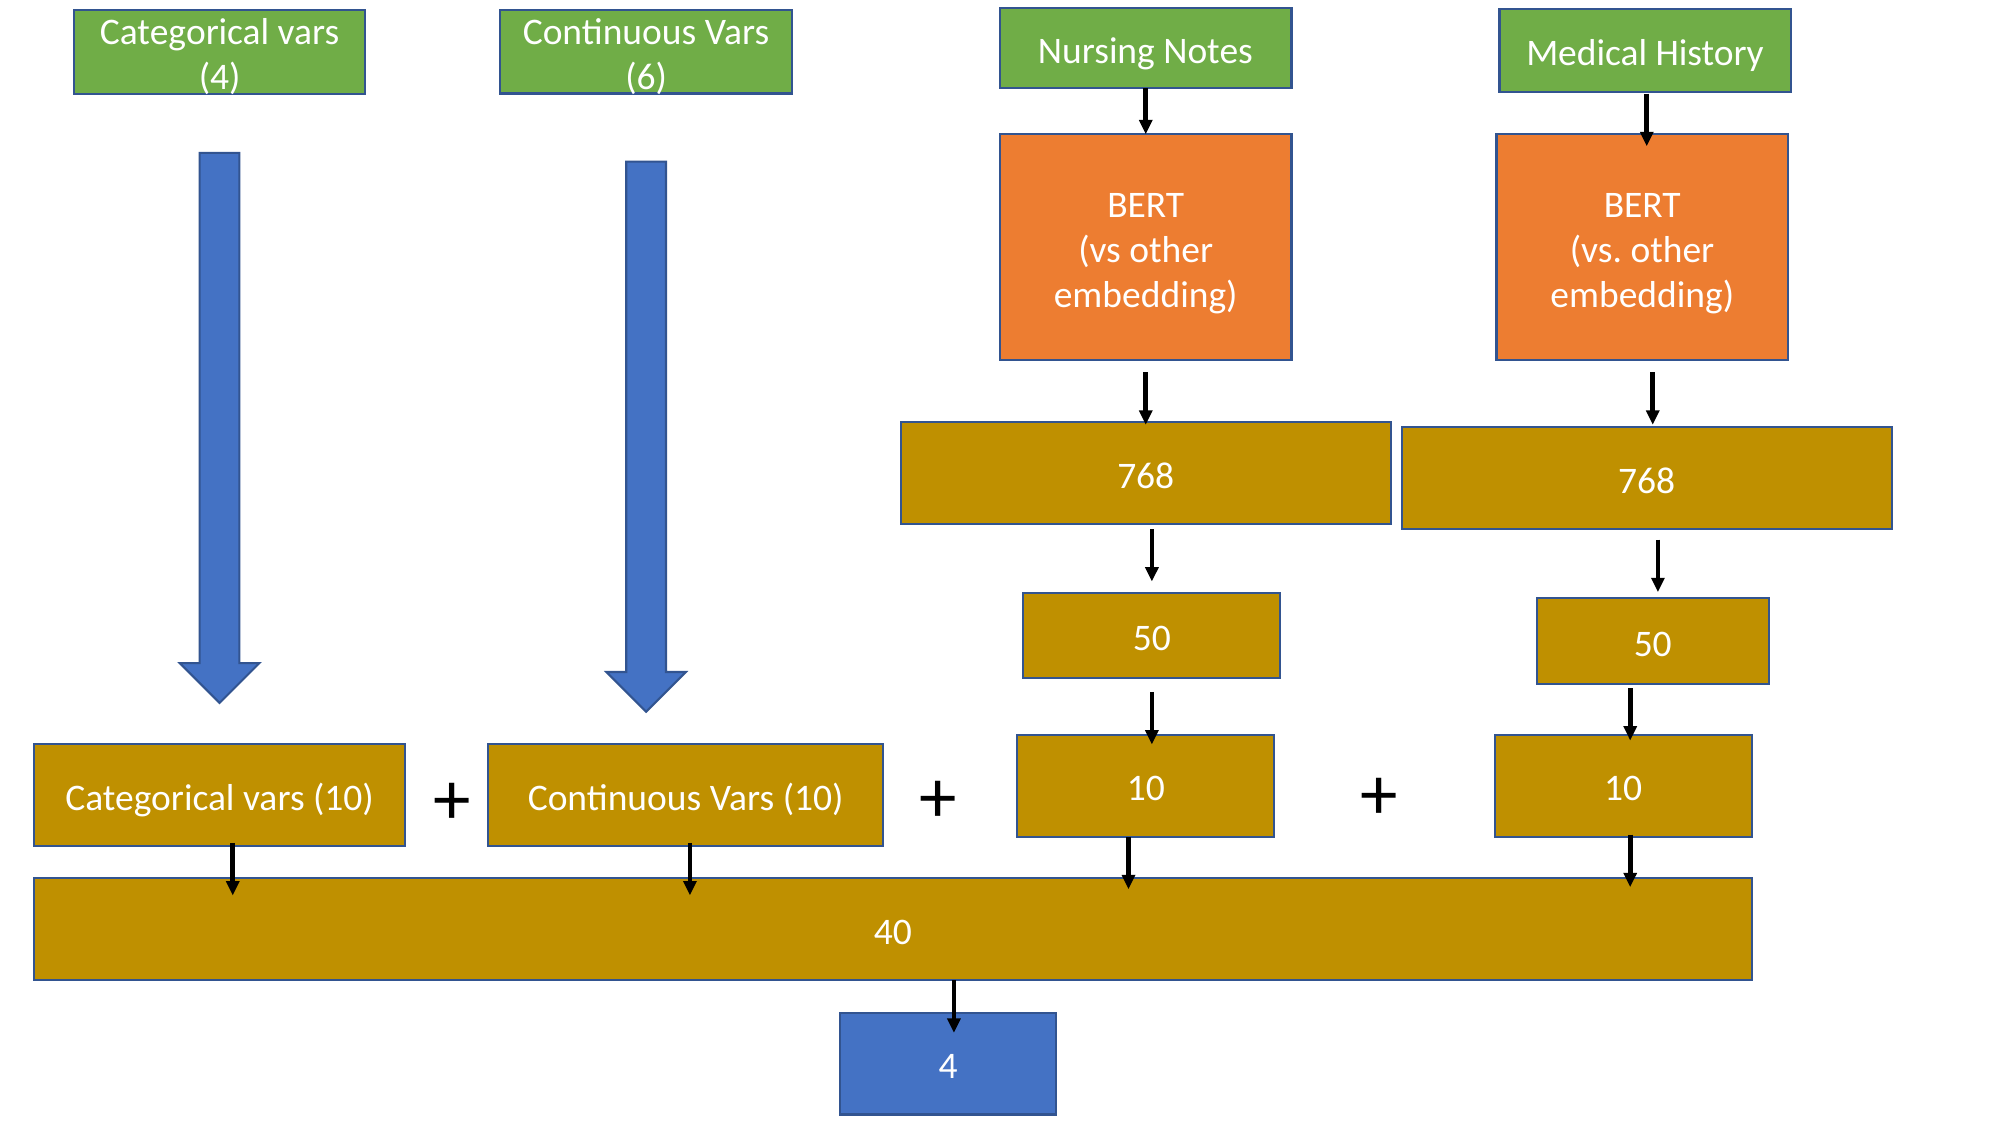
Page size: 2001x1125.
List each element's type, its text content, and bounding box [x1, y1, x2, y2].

text_box 4 [839, 1012, 1057, 1116]
text_box [177, 151, 262, 705]
text_box BERT (vs. other embedding) [1495, 133, 1789, 361]
text_box + [904, 740, 967, 846]
text_box 768 [1401, 426, 1893, 530]
text_box + [418, 742, 481, 847]
text_box Continuous Vars (6) [499, 9, 793, 95]
text_box 50 [1022, 592, 1281, 679]
text_box + [1345, 736, 1408, 842]
text_box 50 [1536, 597, 1770, 685]
text_box Continuous Vars (10) [487, 743, 884, 847]
text_box Categorical vars (10) [33, 743, 406, 847]
text_box Medical History [1498, 8, 1792, 93]
text_box 768 [900, 421, 1392, 525]
text_box [603, 160, 689, 714]
text_box 10 [1016, 734, 1275, 838]
text_box 10 [1494, 734, 1753, 838]
text_box Nursing Notes [999, 7, 1293, 89]
text_box Categorical vars (4) [73, 9, 366, 95]
text_box 40 [33, 877, 1753, 981]
text_box BERT (vs other embedding) [999, 133, 1293, 361]
